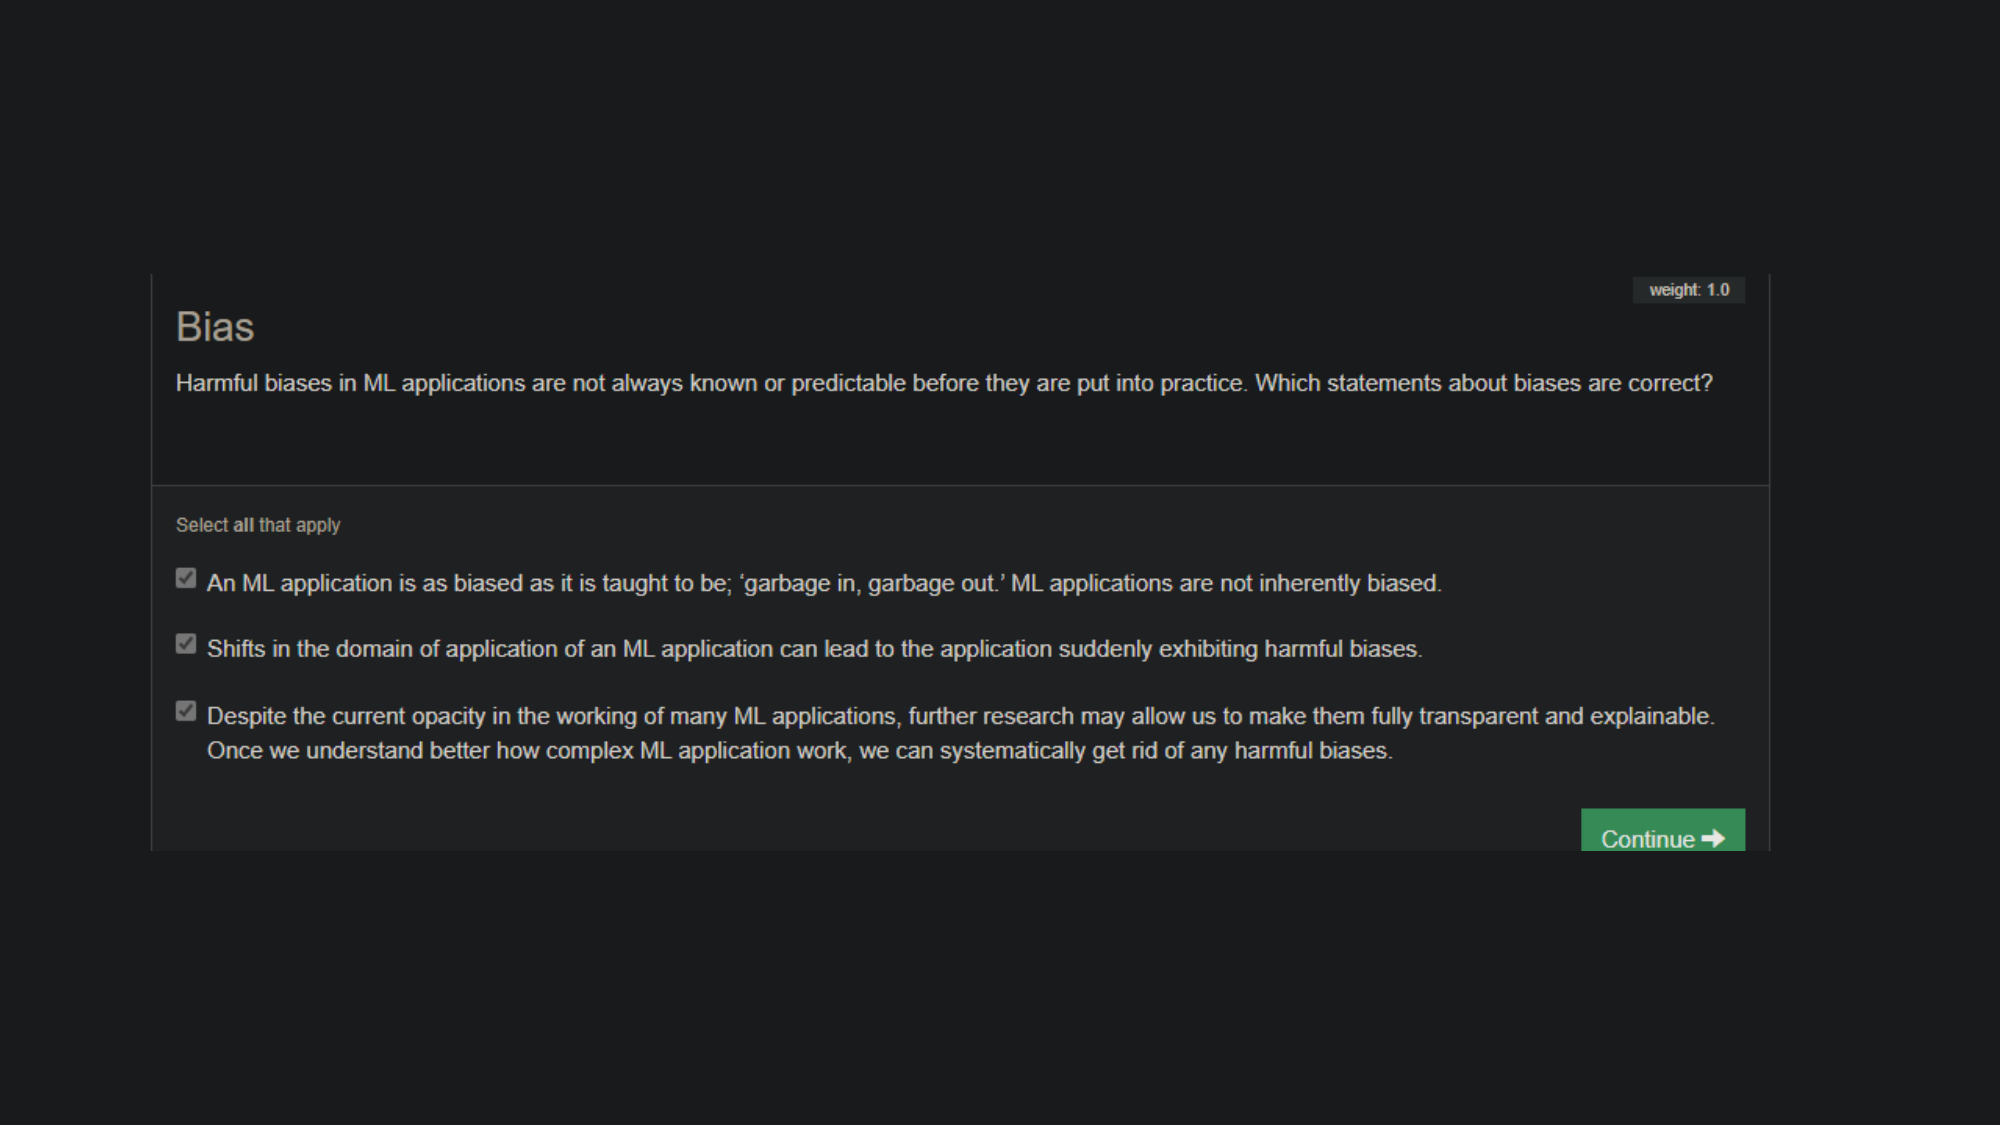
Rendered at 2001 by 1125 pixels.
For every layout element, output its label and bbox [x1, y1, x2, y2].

picture [137, 274, 1863, 851]
